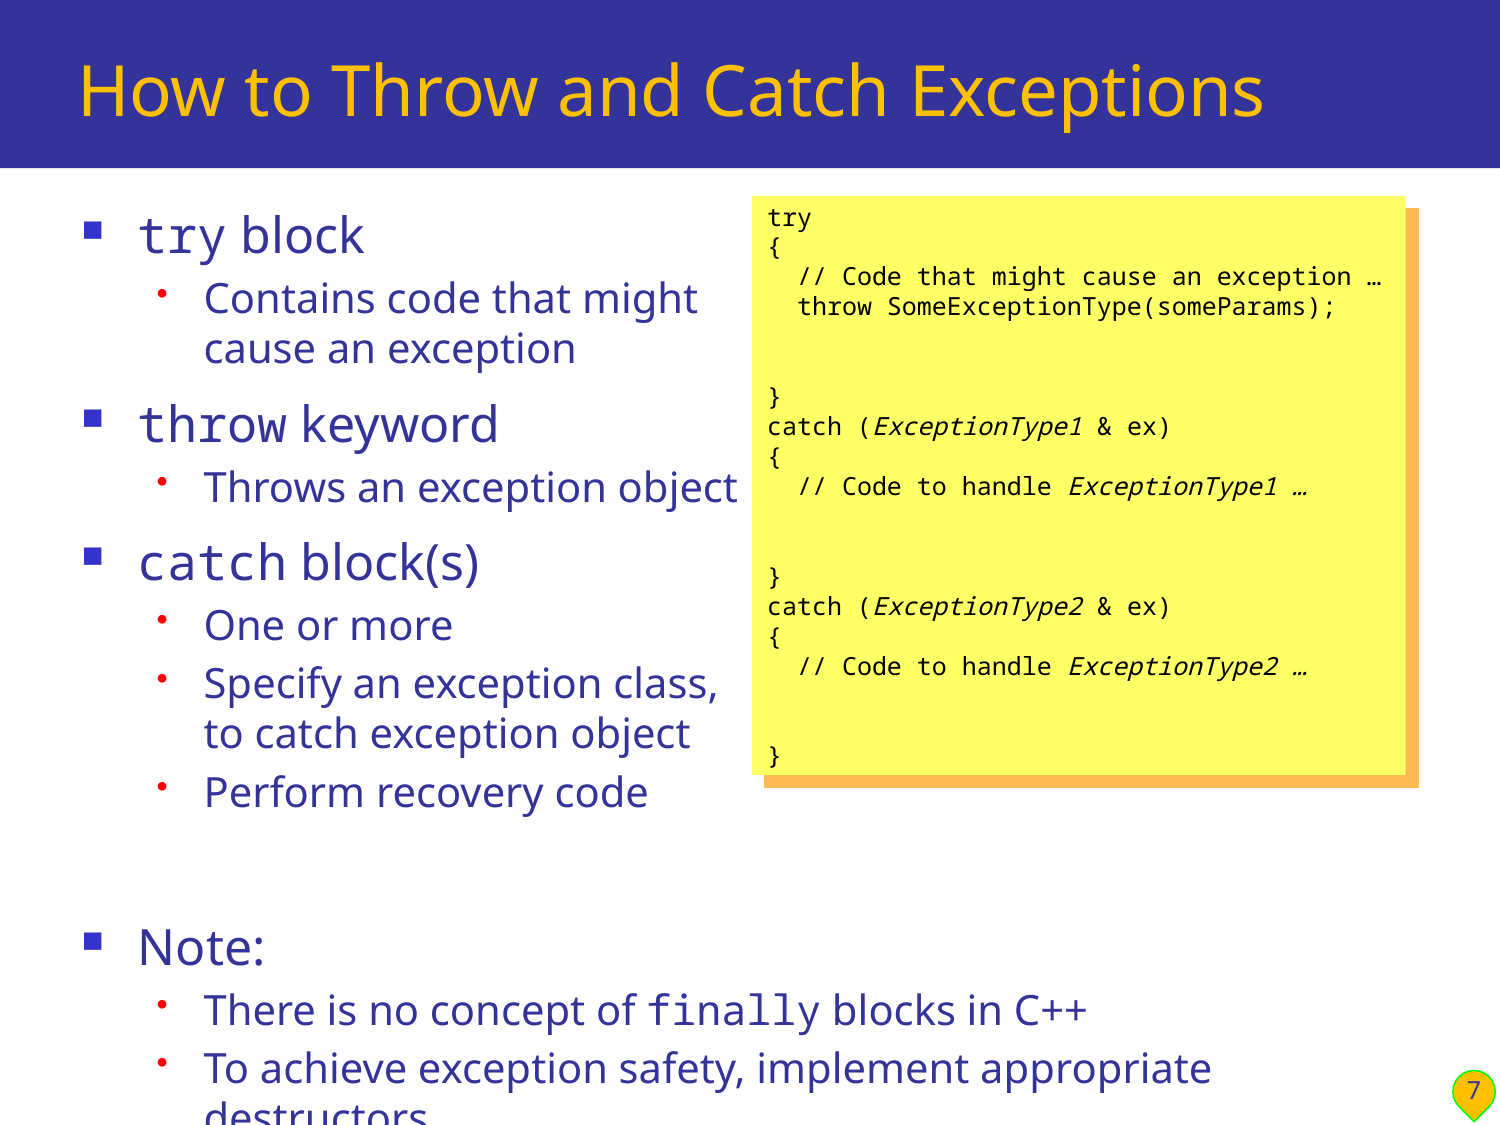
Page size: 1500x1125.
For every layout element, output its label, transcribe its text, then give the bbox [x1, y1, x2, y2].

footer 7 [1431, 1040, 1500, 1117]
title How to Throw and Catch Exceptions [61, 24, 1465, 139]
text_box try { // Code that might cause an exception … throw SomeExceptionType(someParams); } catch (ExceptionType1 & ex) { // Code to handle ExceptionType1 … } catch (ExceptionType2 & ex) { // Code to handle ExceptionType2 … } [752, 195, 1406, 775]
list try block Contains code that might cause an exception throw keyword Throws an exception object catch block(s) One or more Specify an exception class, to catch exception object Perform recovery code Note: There is no concept of finally blocks in C++ To achieve exception safety, implement appropriate destructors [66, 196, 1460, 1007]
